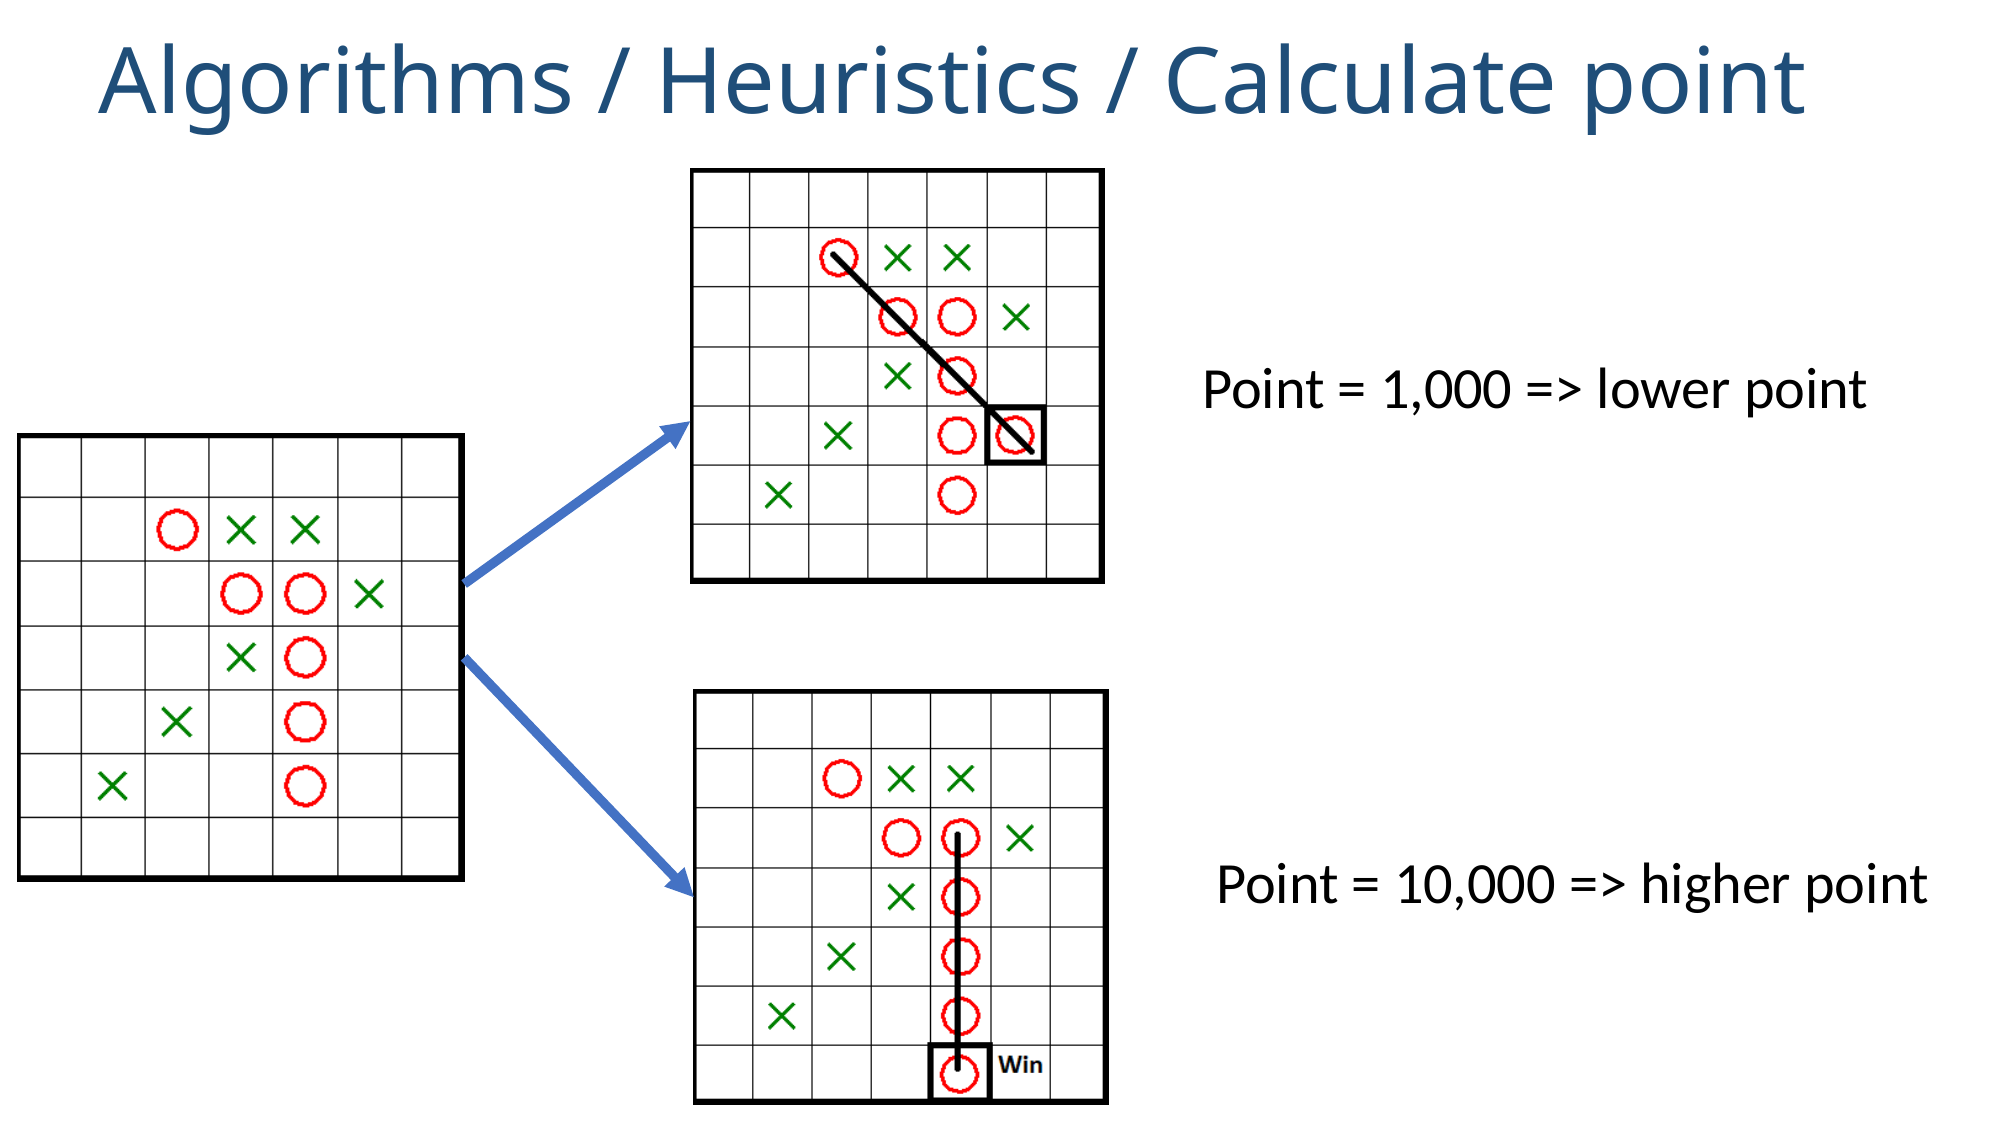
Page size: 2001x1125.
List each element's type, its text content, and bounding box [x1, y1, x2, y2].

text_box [464, 421, 691, 584]
text_box Point = 10,000 => higher point [1201, 838, 1944, 923]
picture [693, 689, 1109, 1105]
text_box Point = 1,000 => lower point [1187, 342, 1884, 428]
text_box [464, 657, 694, 898]
picture [17, 433, 465, 882]
picture [690, 168, 1105, 584]
title Algorithms / Heuristics / Calculate point [83, 0, 1866, 169]
